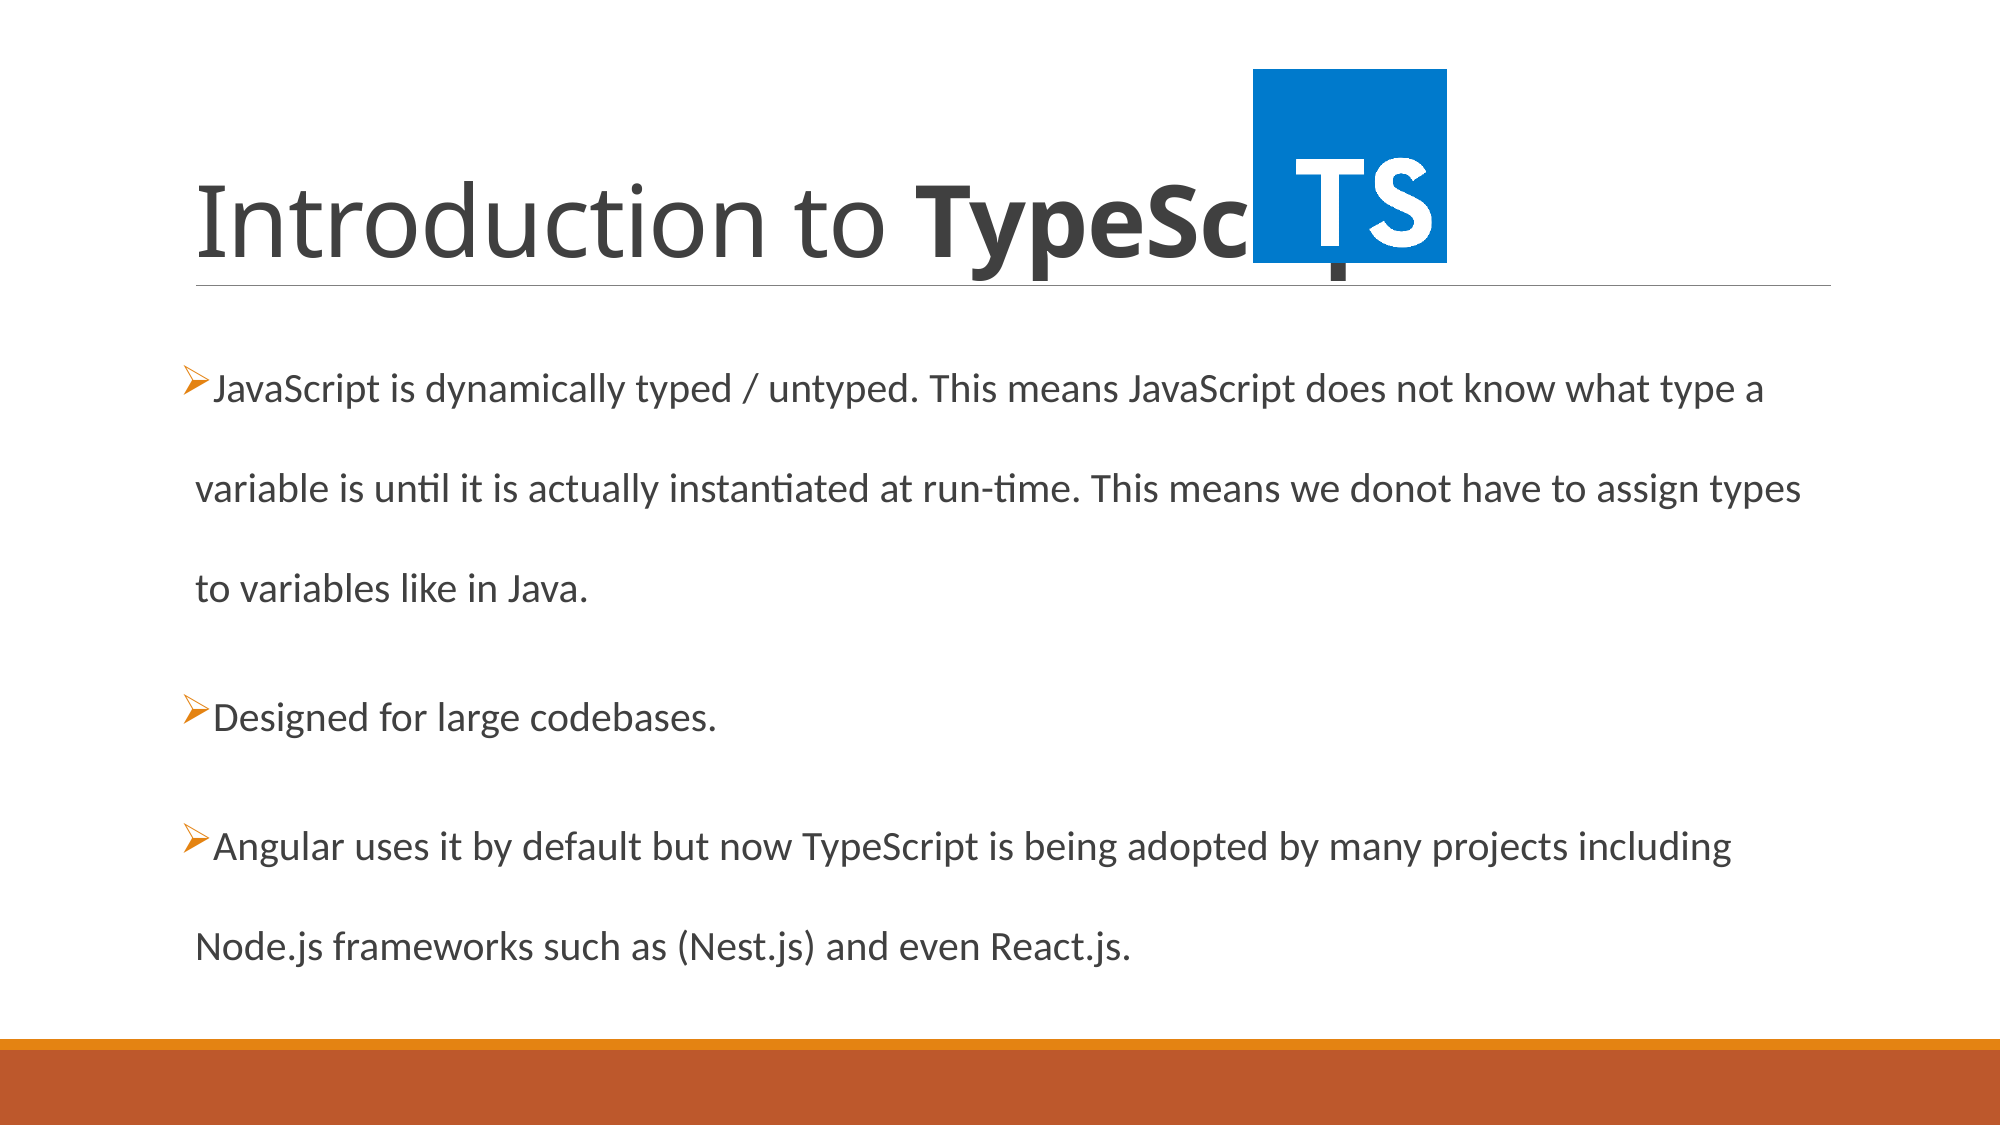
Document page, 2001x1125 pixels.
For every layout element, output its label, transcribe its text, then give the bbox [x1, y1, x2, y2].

list JavaScript is dynamically typed / untyped. This means JavaScript does not know what type a variable is until it is actually instantiated at run-time. This means we donot have to assign types to variables like in Java. Designed for large codebases. Angular uses it by default but now TypeScript is being adopted by many projects including Node.js frameworks such as (Nest.js) and even React.js. [180, 302, 1830, 1026]
title Introduction to TypeScript [180, 47, 1830, 285]
picture [1252, 68, 1448, 264]
